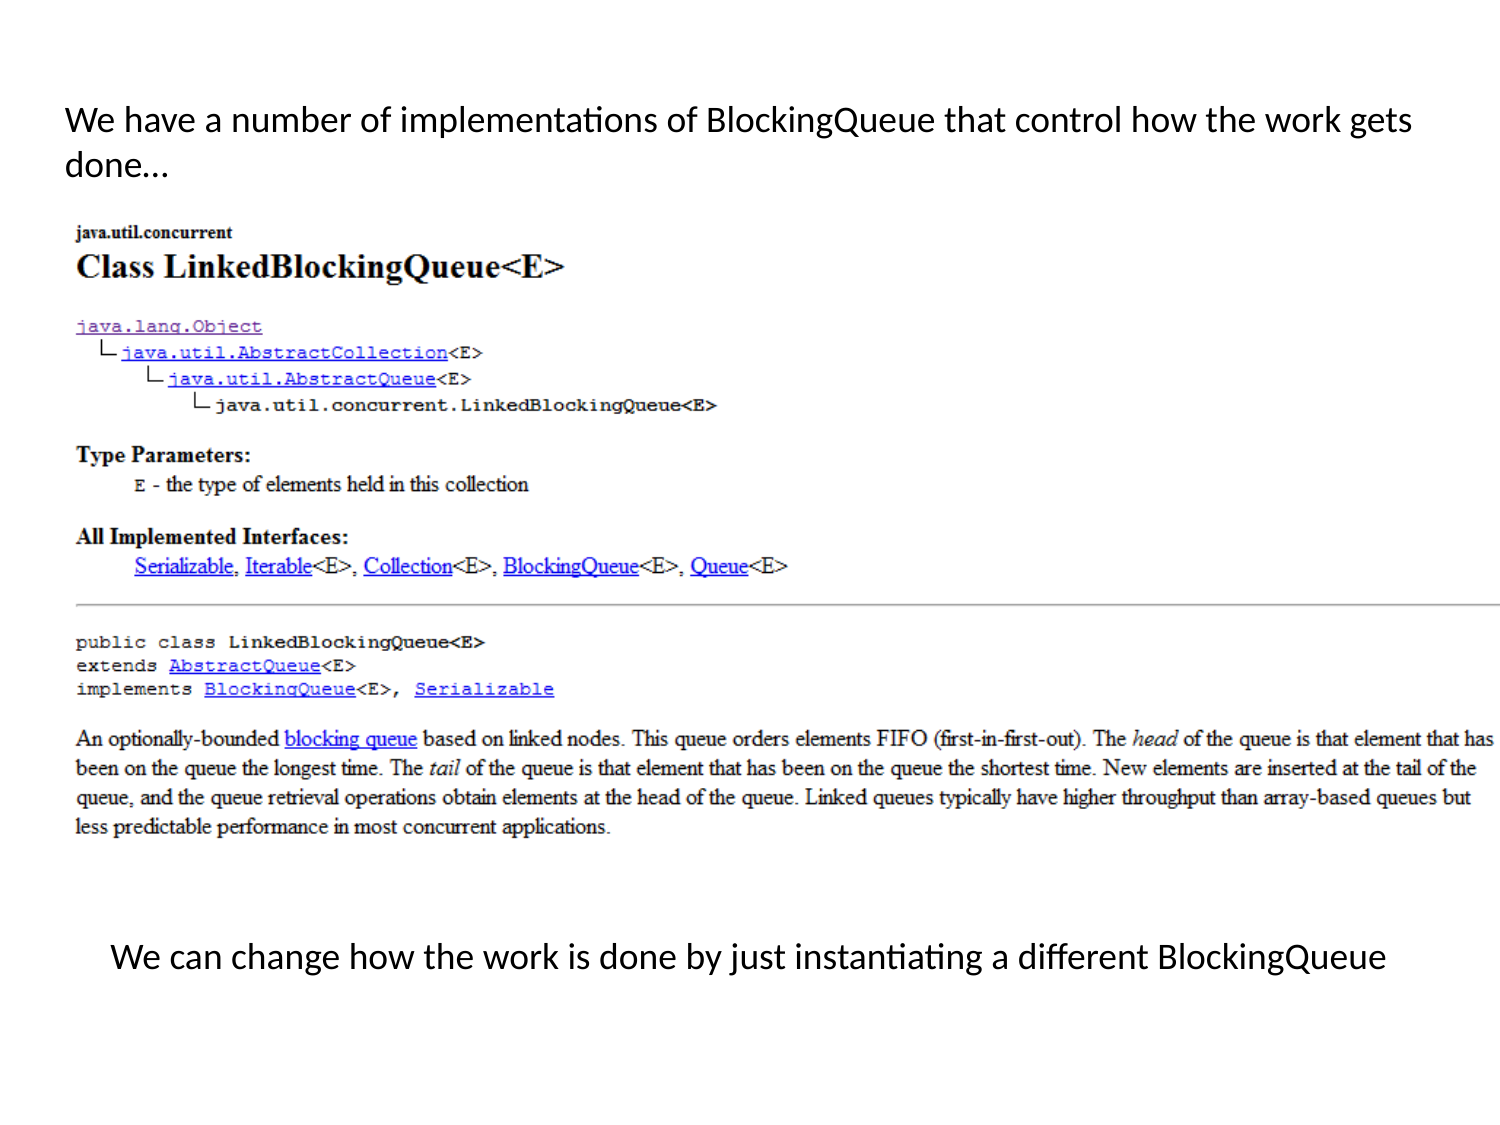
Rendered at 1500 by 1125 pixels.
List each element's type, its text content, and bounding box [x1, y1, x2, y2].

text_box We can change how the work is done by just instantiating a different BlockingQueue [95, 924, 1404, 985]
text_box We have a number of implementations of BlockingQueue that control how the work gets done… [50, 87, 1438, 193]
picture [66, 199, 1500, 847]
